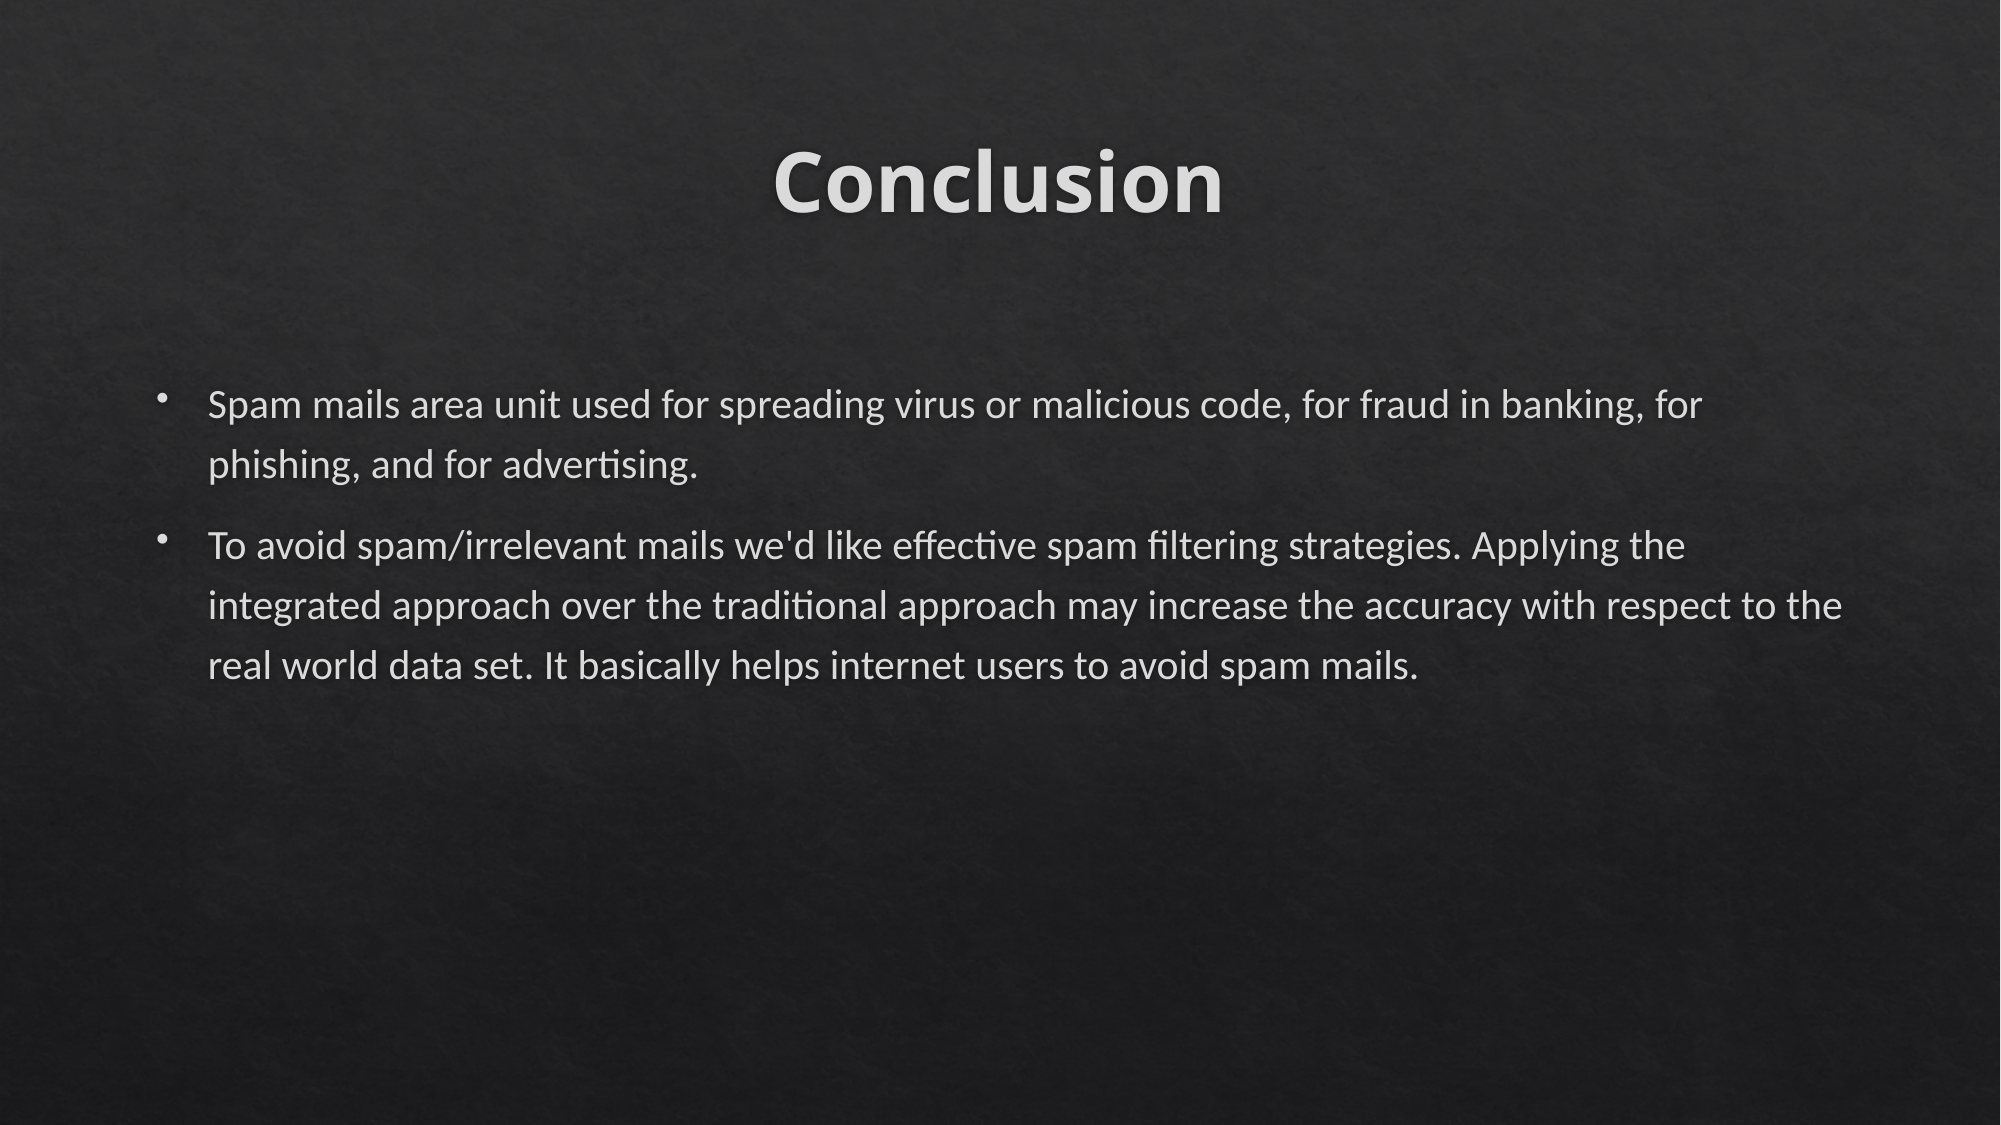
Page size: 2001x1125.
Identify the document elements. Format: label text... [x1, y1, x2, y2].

title Conclusion [149, 99, 1849, 260]
list Spam mails area unit used for spreading virus or malicious code, for fraud in banking, for phishing, and for advertising. To avoid spam/irrelevant mails we'd like effective spam filtering strategies. Applying the integrated approach over the traditional approach may increase the accuracy with respect to the real world data set. It basically helps internet users to avoid spam mails. [136, 359, 1862, 1074]
